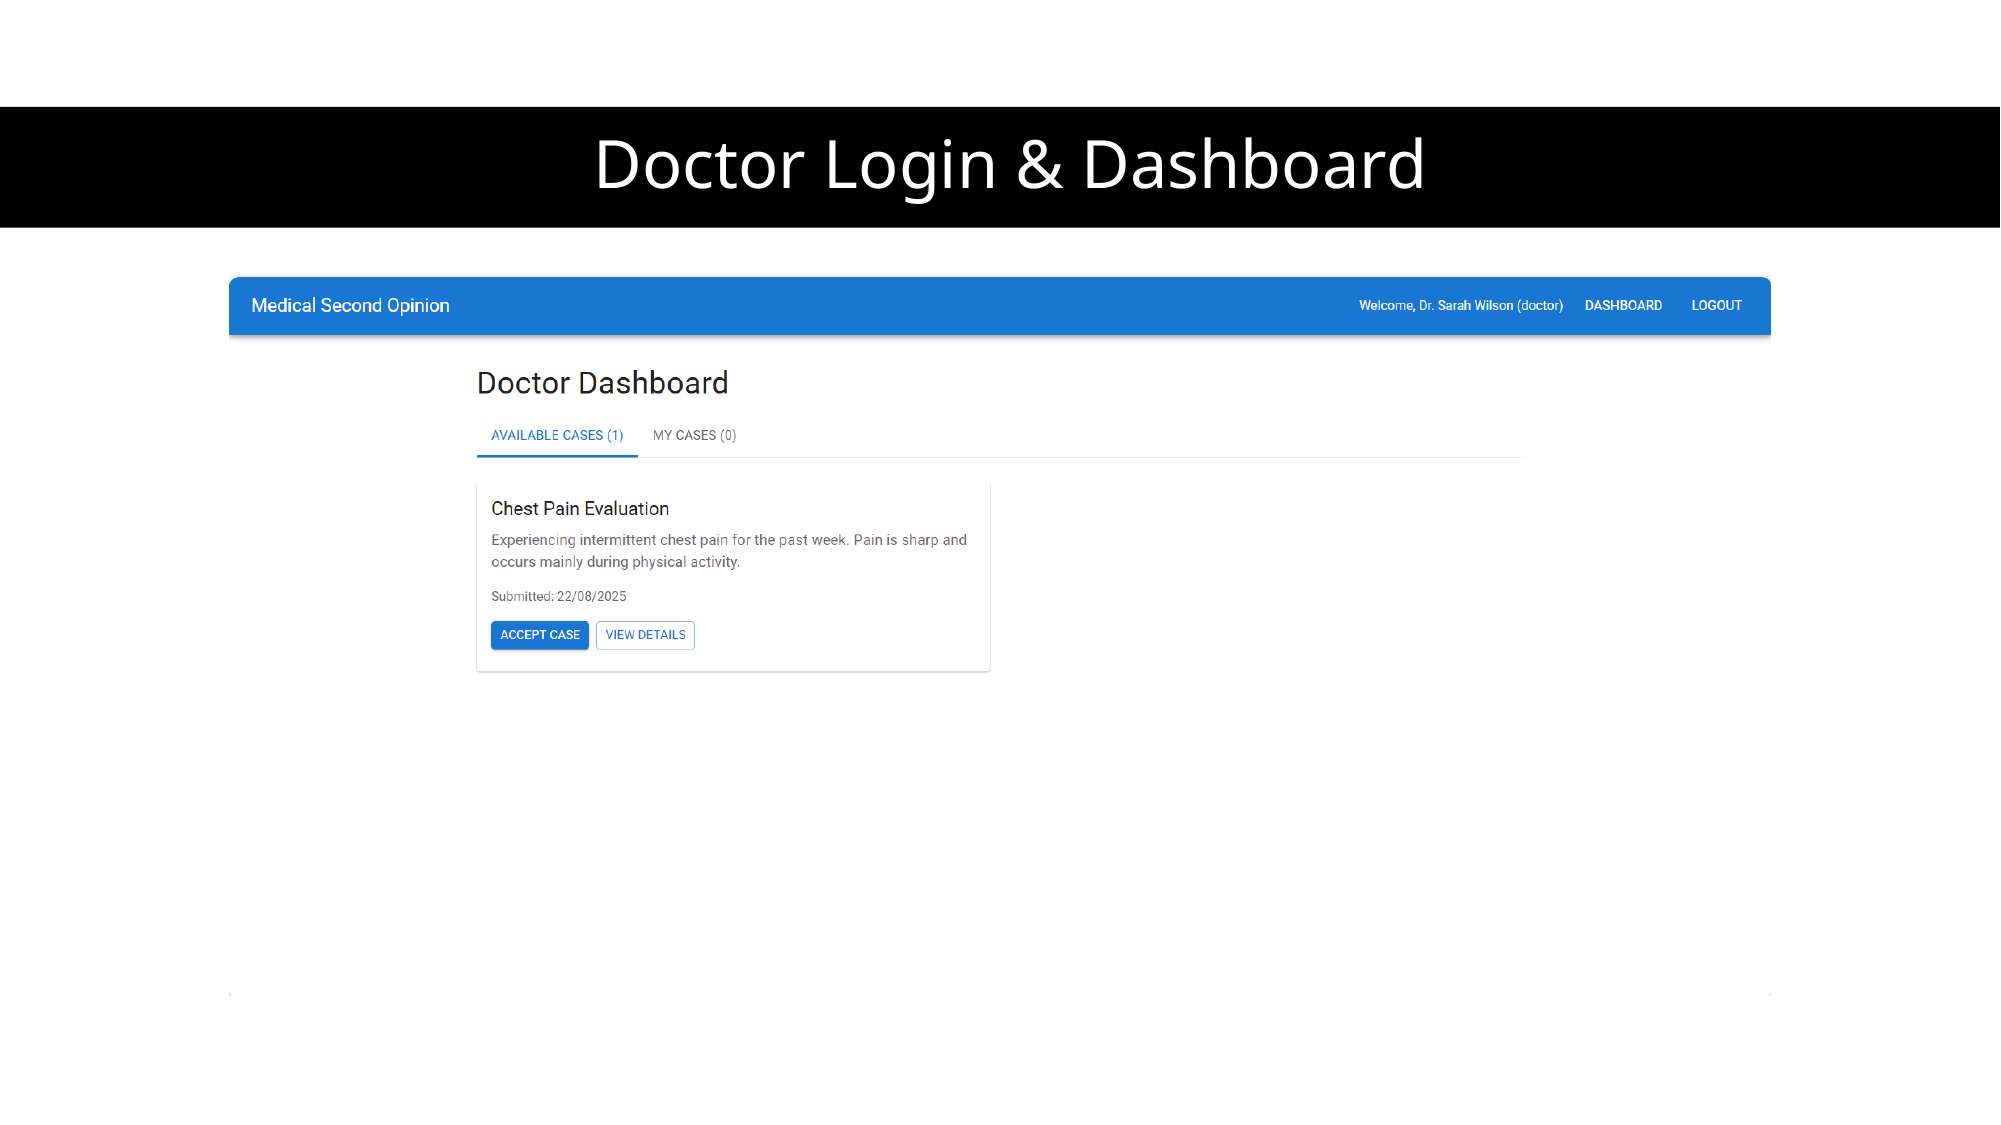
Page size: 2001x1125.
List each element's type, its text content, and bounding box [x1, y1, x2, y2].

text_box [0, 105, 2000, 229]
picture [228, 274, 1772, 997]
title Doctor Login & Dashboard [91, 105, 1931, 228]
